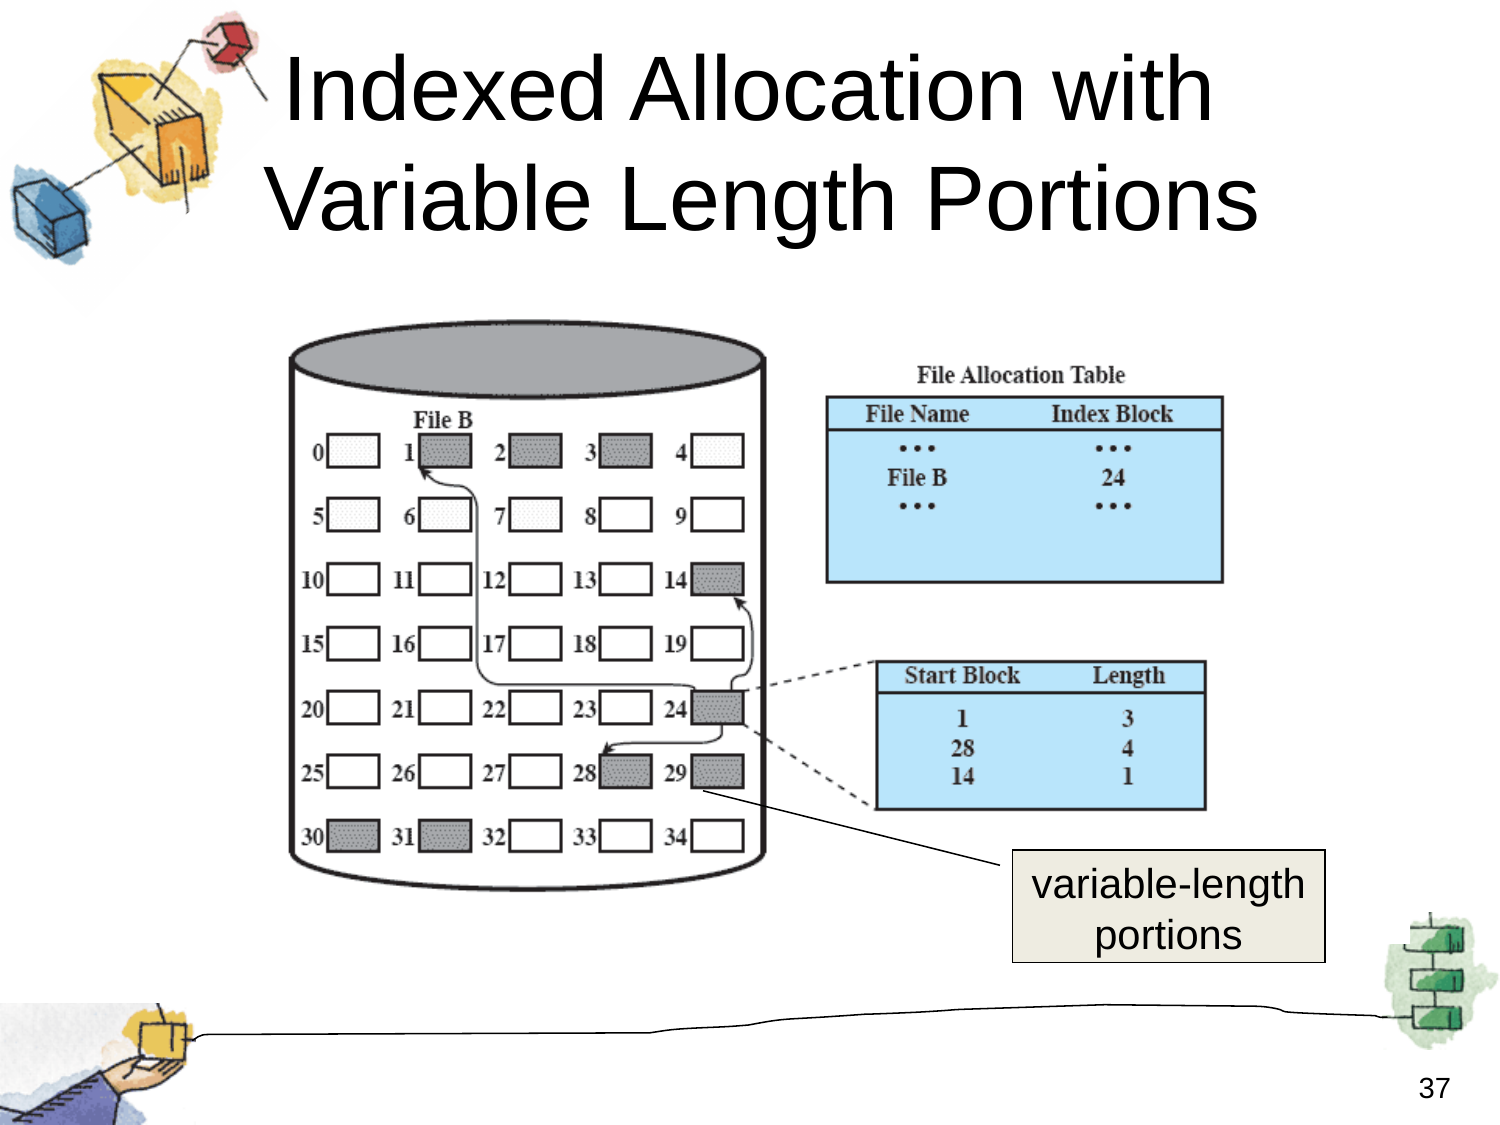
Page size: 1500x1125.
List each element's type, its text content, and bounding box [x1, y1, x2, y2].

picture [0, 1003, 196, 1125]
picture [114, 0, 274, 44]
picture [1382, 912, 1500, 1050]
text_box variable-length portions [1012, 953, 1325, 963]
picture [0, 85, 167, 316]
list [177, 262, 1411, 944]
title Indexed Allocation with Variable Length Portions [74, 43, 1426, 233]
